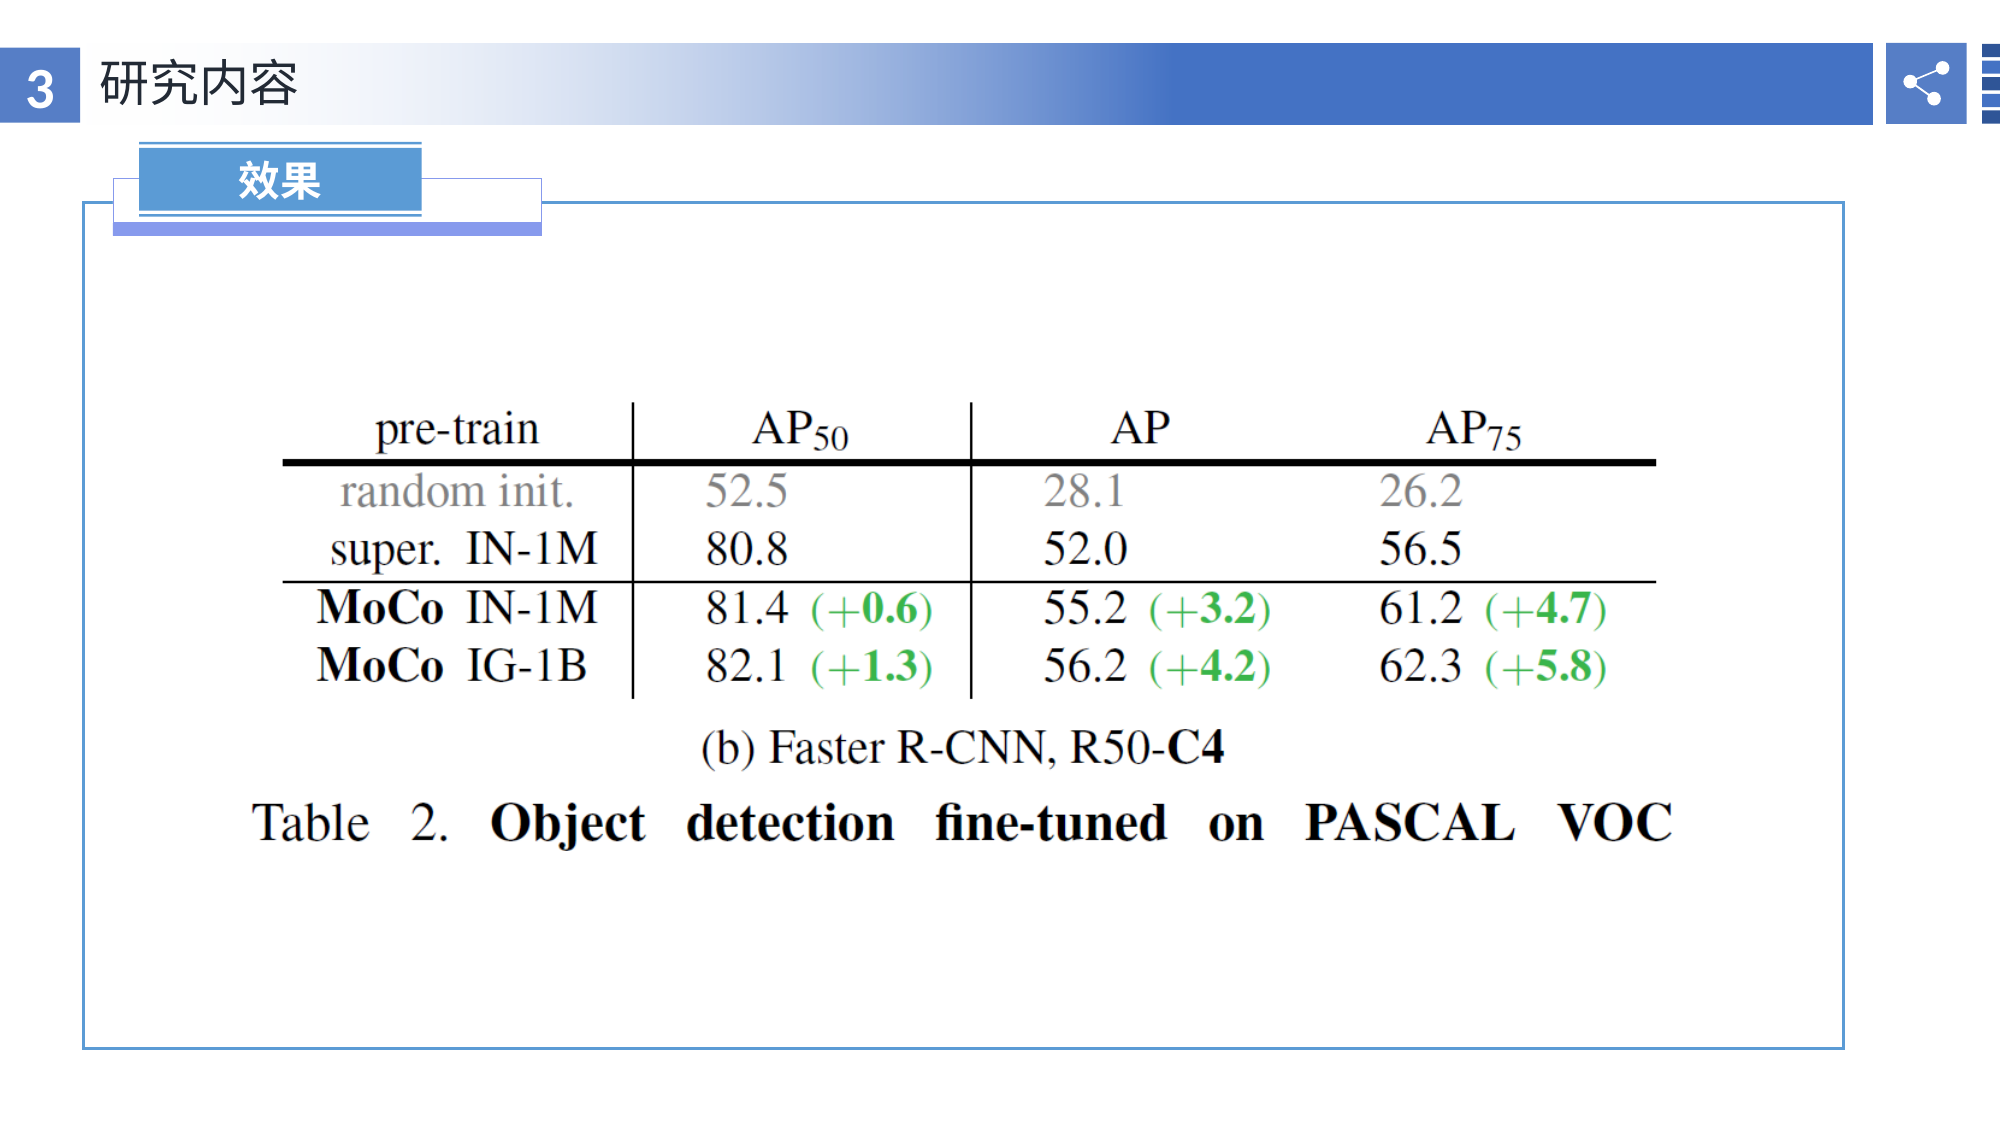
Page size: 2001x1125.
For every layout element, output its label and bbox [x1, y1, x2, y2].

text_box [0, 42, 2000, 130]
text_box [83, 201, 1845, 1049]
picture [225, 394, 1702, 857]
text_box [112, 141, 542, 236]
